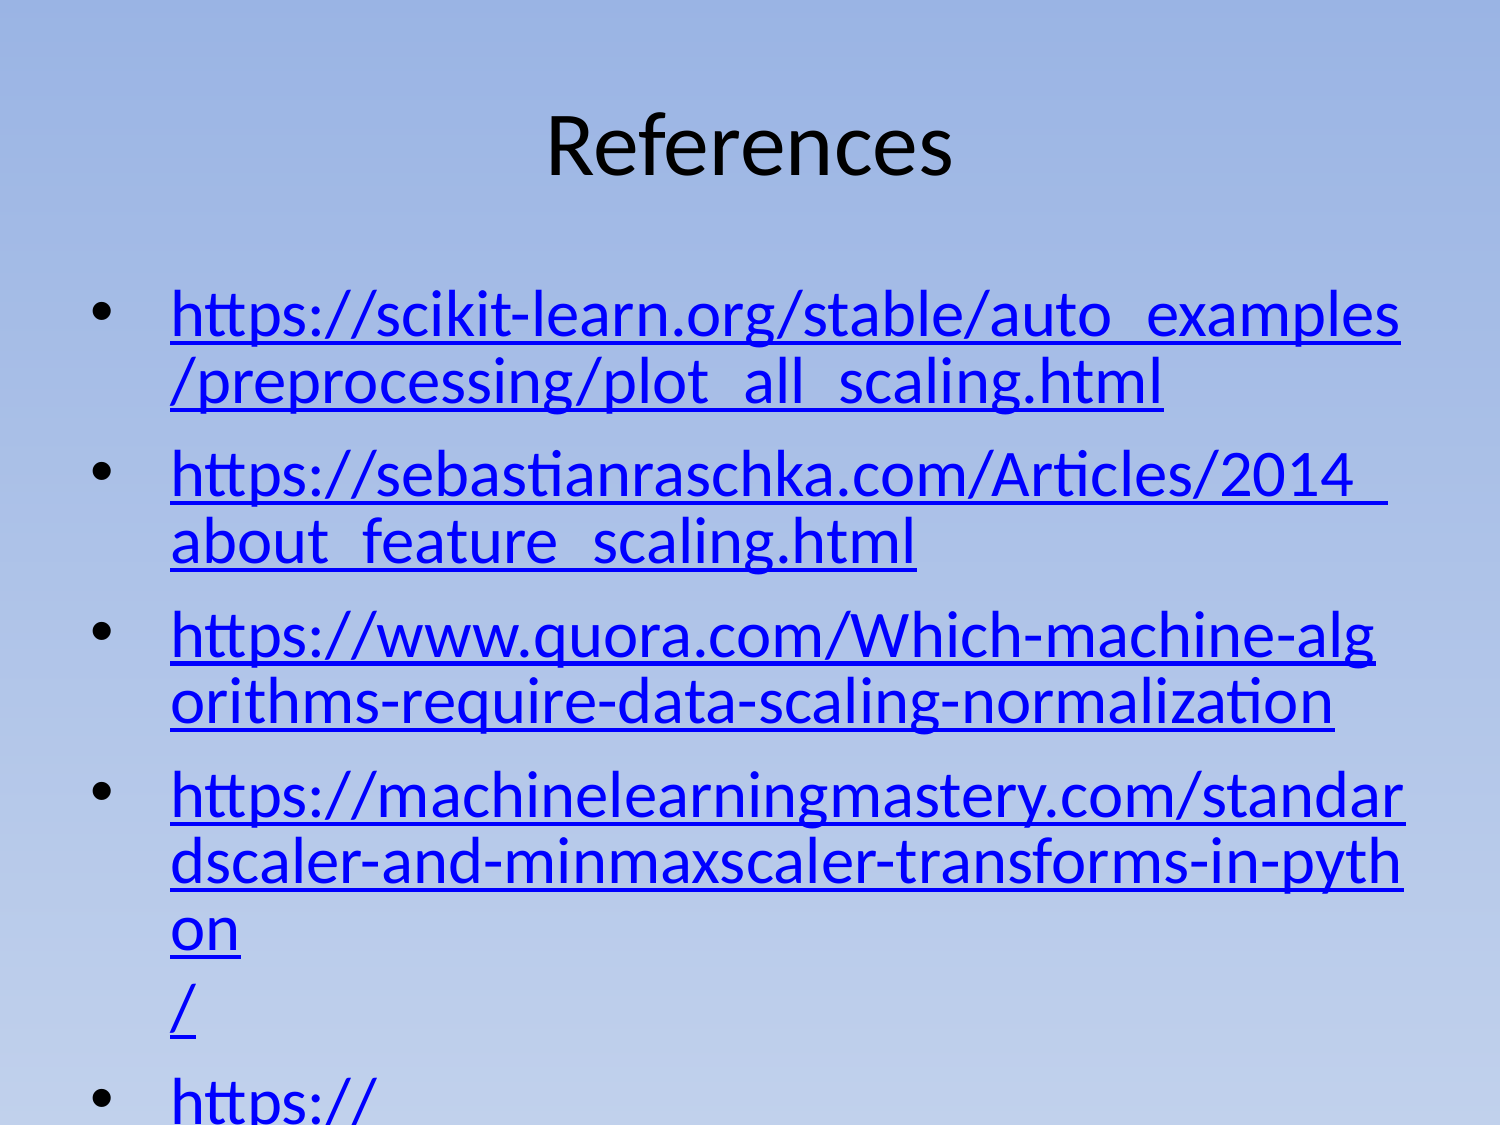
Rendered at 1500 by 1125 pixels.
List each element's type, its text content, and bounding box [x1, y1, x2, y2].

list https://scikit-learn.org/stable/auto_examples/preprocessing/plot_all_scaling.html https://sebastianraschka.com/Articles/2014_about_feature_scaling.html https://www.quora.com/Which-machine-algorithms-require-data-scaling-normalization https://machinelearningmastery.com/standardscaler-and-minmaxscaler-transforms-in-python/ https://towardsai.net/p/data-science/how-when-and-why-should-you-normalize-standardize-rescale-your-data-3f083def38ff https://machinelearningmastery.com/standardscaler-and-minmaxscaler-transforms-in-python/ [75, 262, 1425, 1005]
title References [75, 45, 1425, 233]
